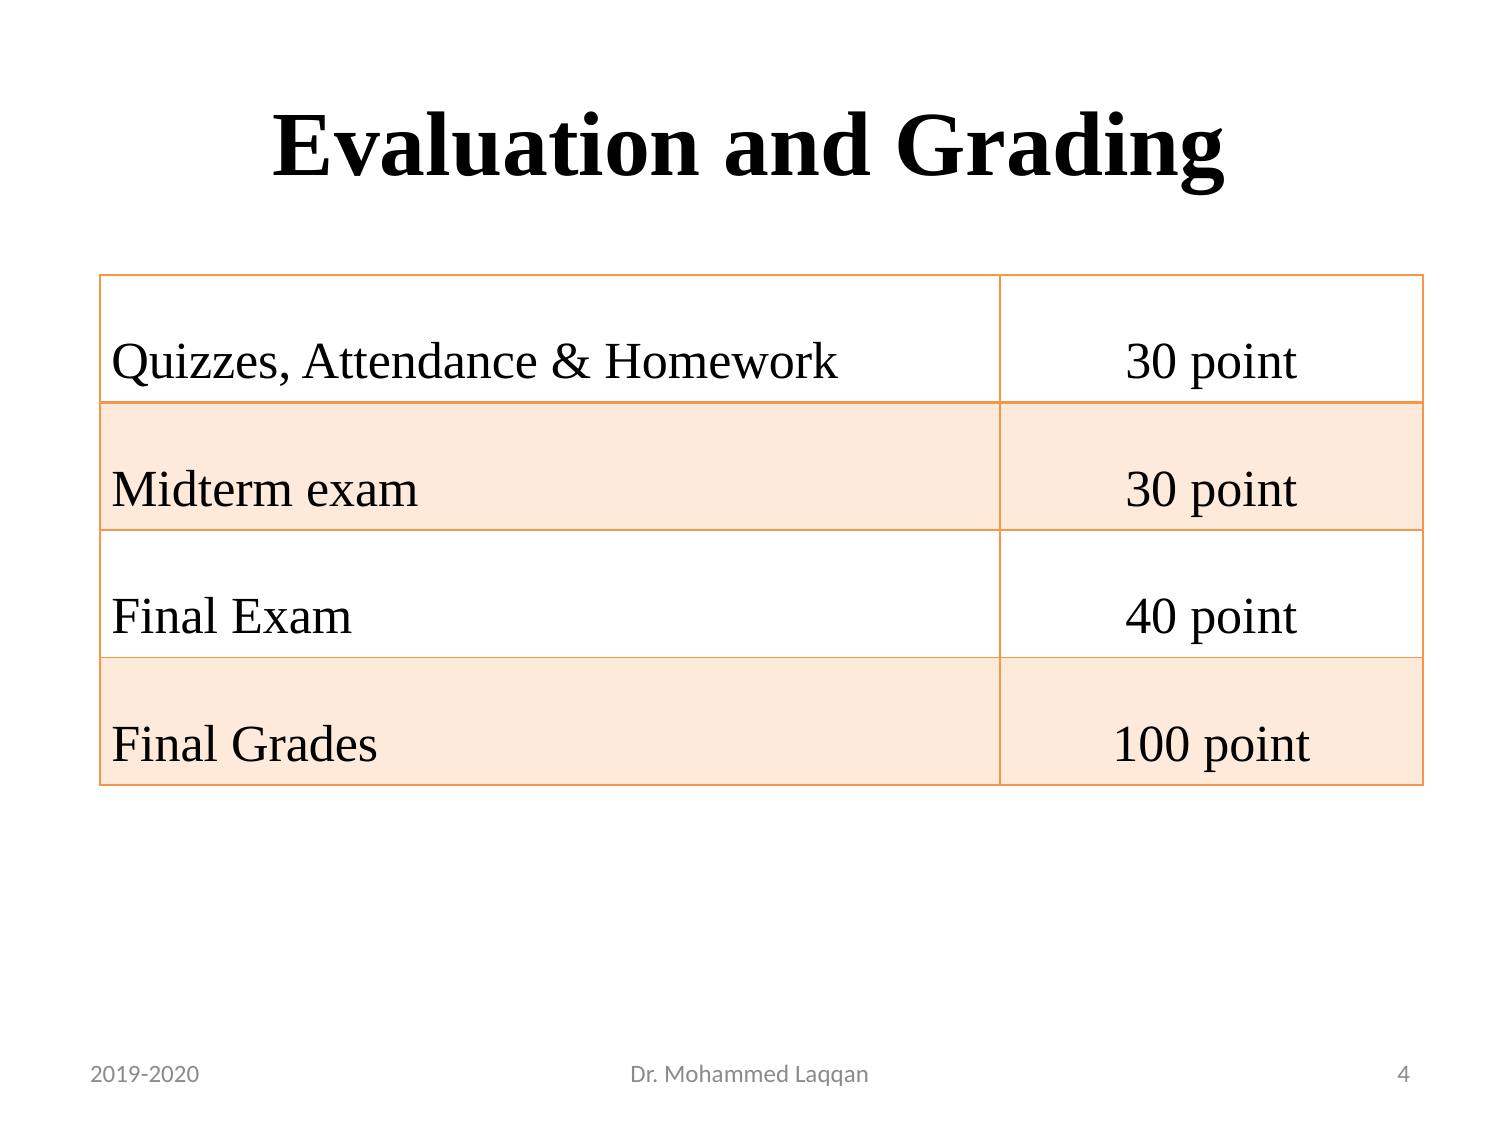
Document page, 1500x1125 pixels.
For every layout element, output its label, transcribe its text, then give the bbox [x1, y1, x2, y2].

table_header 30 point [1001, 276, 1422, 401]
footer Dr. Mohammed Laqqan [512, 1042, 988, 1103]
table_header Quizzes, Attendance & Homework [101, 276, 999, 401]
table_cell Midterm exam [101, 404, 999, 529]
slide_number 4 [1074, 1042, 1425, 1103]
table_cell 100 point [1001, 658, 1422, 784]
table_cell 30 point [1001, 404, 1422, 529]
table_cell Final Exam [101, 531, 999, 657]
table_cell Final Grades [101, 658, 999, 784]
title Evaluation and Grading [75, 45, 1425, 233]
table_cell 40 point [1001, 531, 1422, 657]
slide_number 2019-2020 [75, 1042, 425, 1103]
